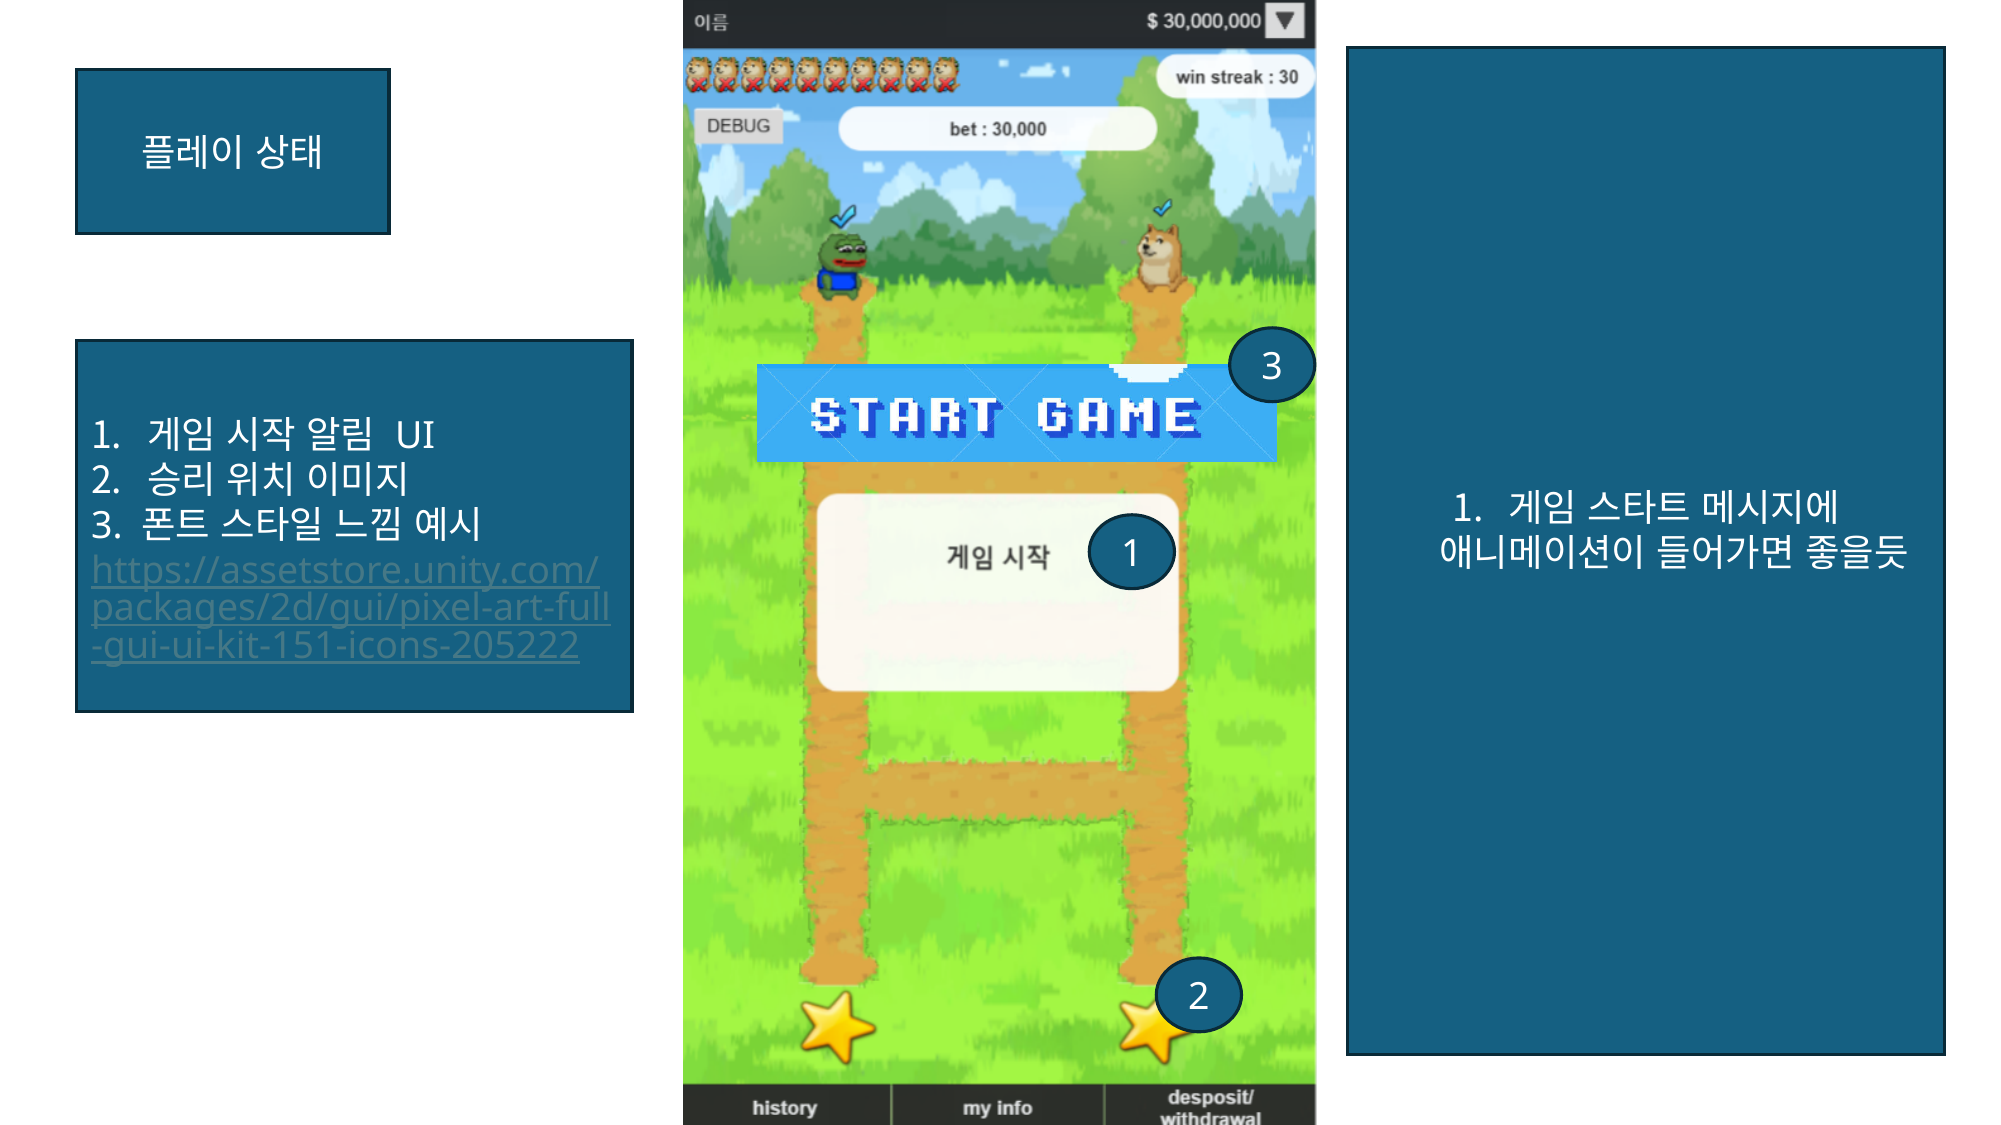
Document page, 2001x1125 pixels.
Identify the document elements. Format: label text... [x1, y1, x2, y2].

text_box 게임 시작 알림 UI 승리 위치 이미지 3. 폰트 스타일 느낌 예시 https://assetstore.unity.com/packages/2d/gui/pixel-art-full-gui-ui-kit-151-icons-205222 [75, 339, 634, 713]
text_box 게임 스타트 메시지에 애니메이션이 들어가면 좋을듯 [1346, 46, 1946, 1056]
text_box 플레이 상태 [75, 68, 391, 235]
picture [682, 0, 1318, 1125]
